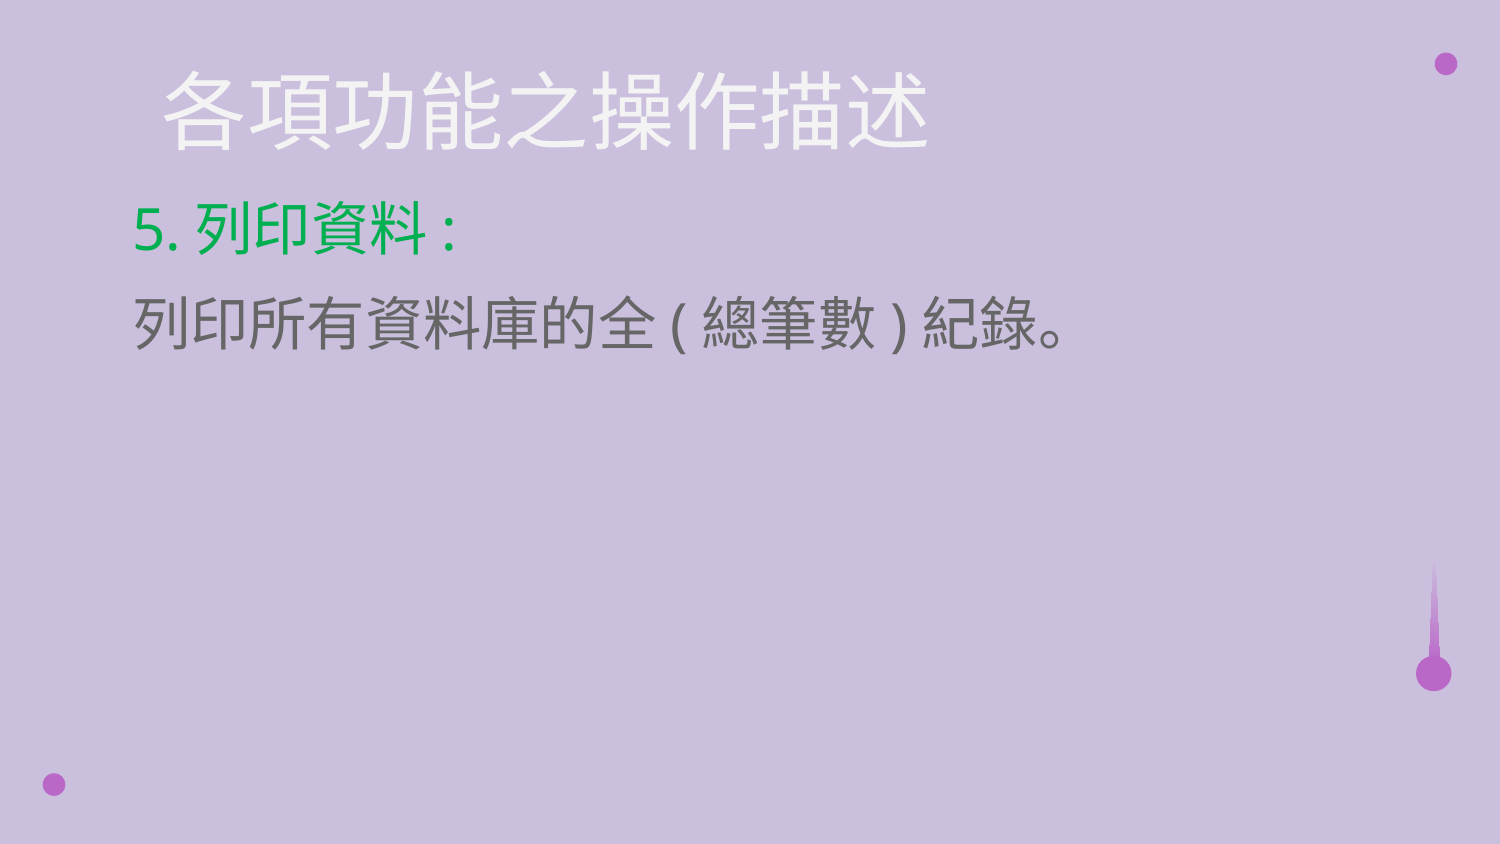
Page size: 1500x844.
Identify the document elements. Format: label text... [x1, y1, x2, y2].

title 各項功能之操作描述 [146, 43, 1006, 176]
list 5.列印資料: 列印所有資料庫的全(總筆數)紀錄。 [116, 176, 1383, 750]
